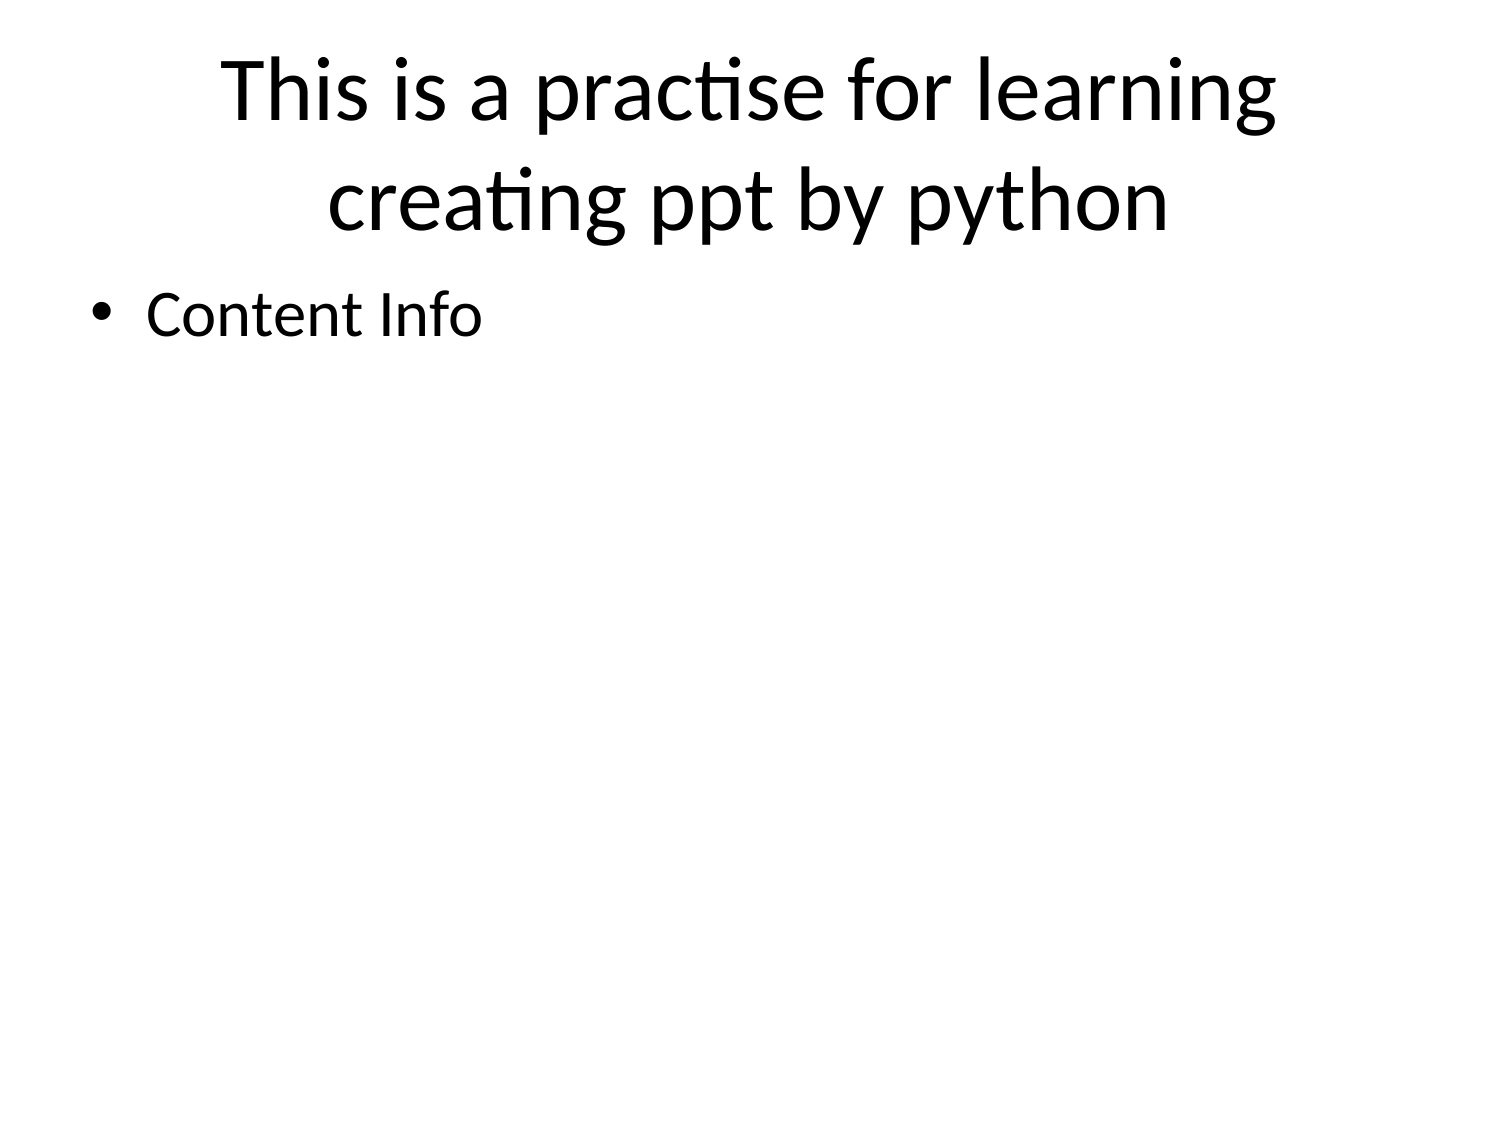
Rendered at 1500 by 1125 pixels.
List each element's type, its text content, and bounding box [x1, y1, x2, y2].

list Content Info [75, 262, 1425, 1005]
title This is a practise for learning creating ppt by python [75, 45, 1425, 233]
